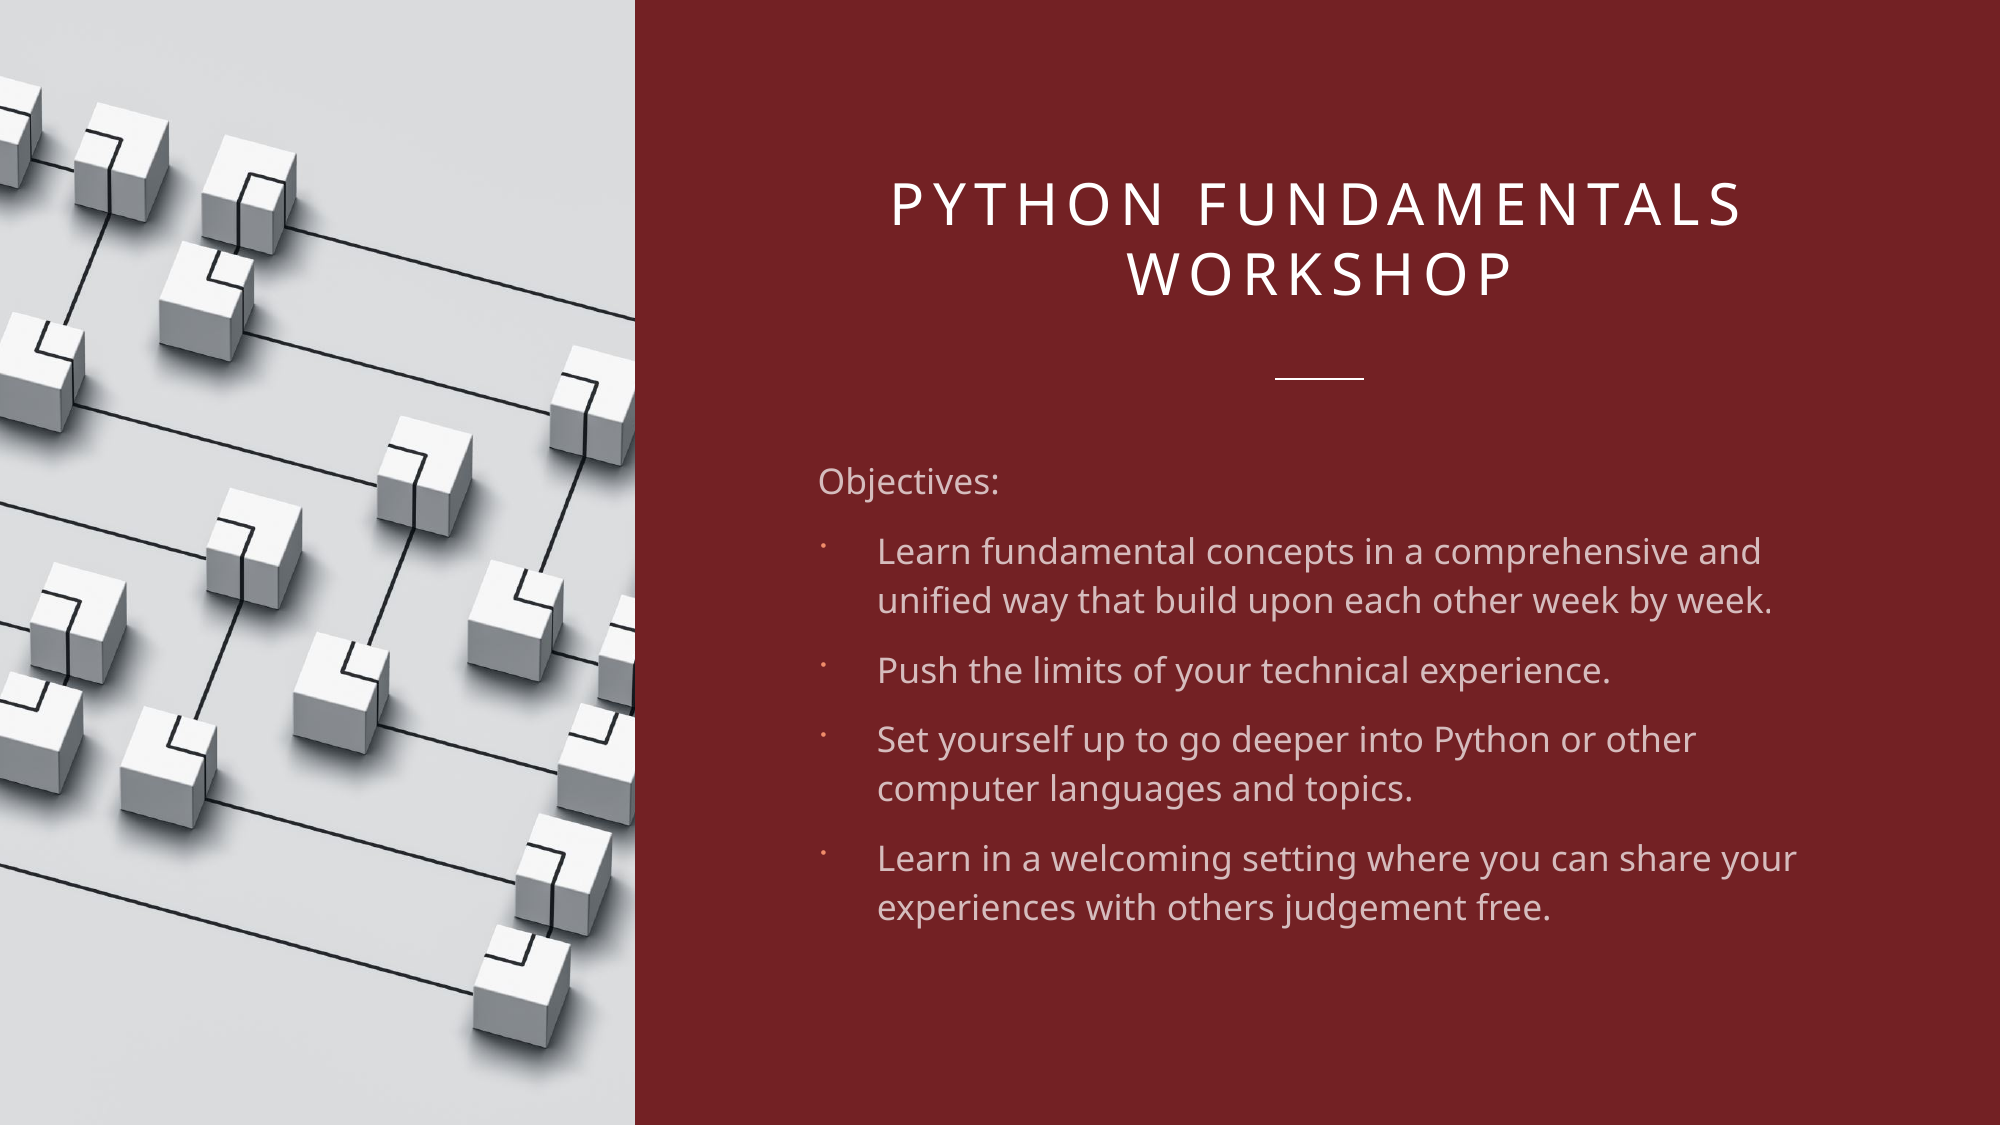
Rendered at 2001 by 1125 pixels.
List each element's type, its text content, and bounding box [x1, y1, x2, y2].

list Objectives: Learn fundamental concepts in a comprehensive and unified way that build upon each other week by week. Push the limits of your technical experience. Set yourself up to go deeper into Python or other computer languages and topics. Learn in a welcoming setting where you can share your experiences with others judgement free. [817, 452, 1822, 947]
title Python Fundamentals Workshop [817, 165, 1822, 307]
picture [0, 0, 636, 1125]
text_box [636, 0, 2000, 1125]
